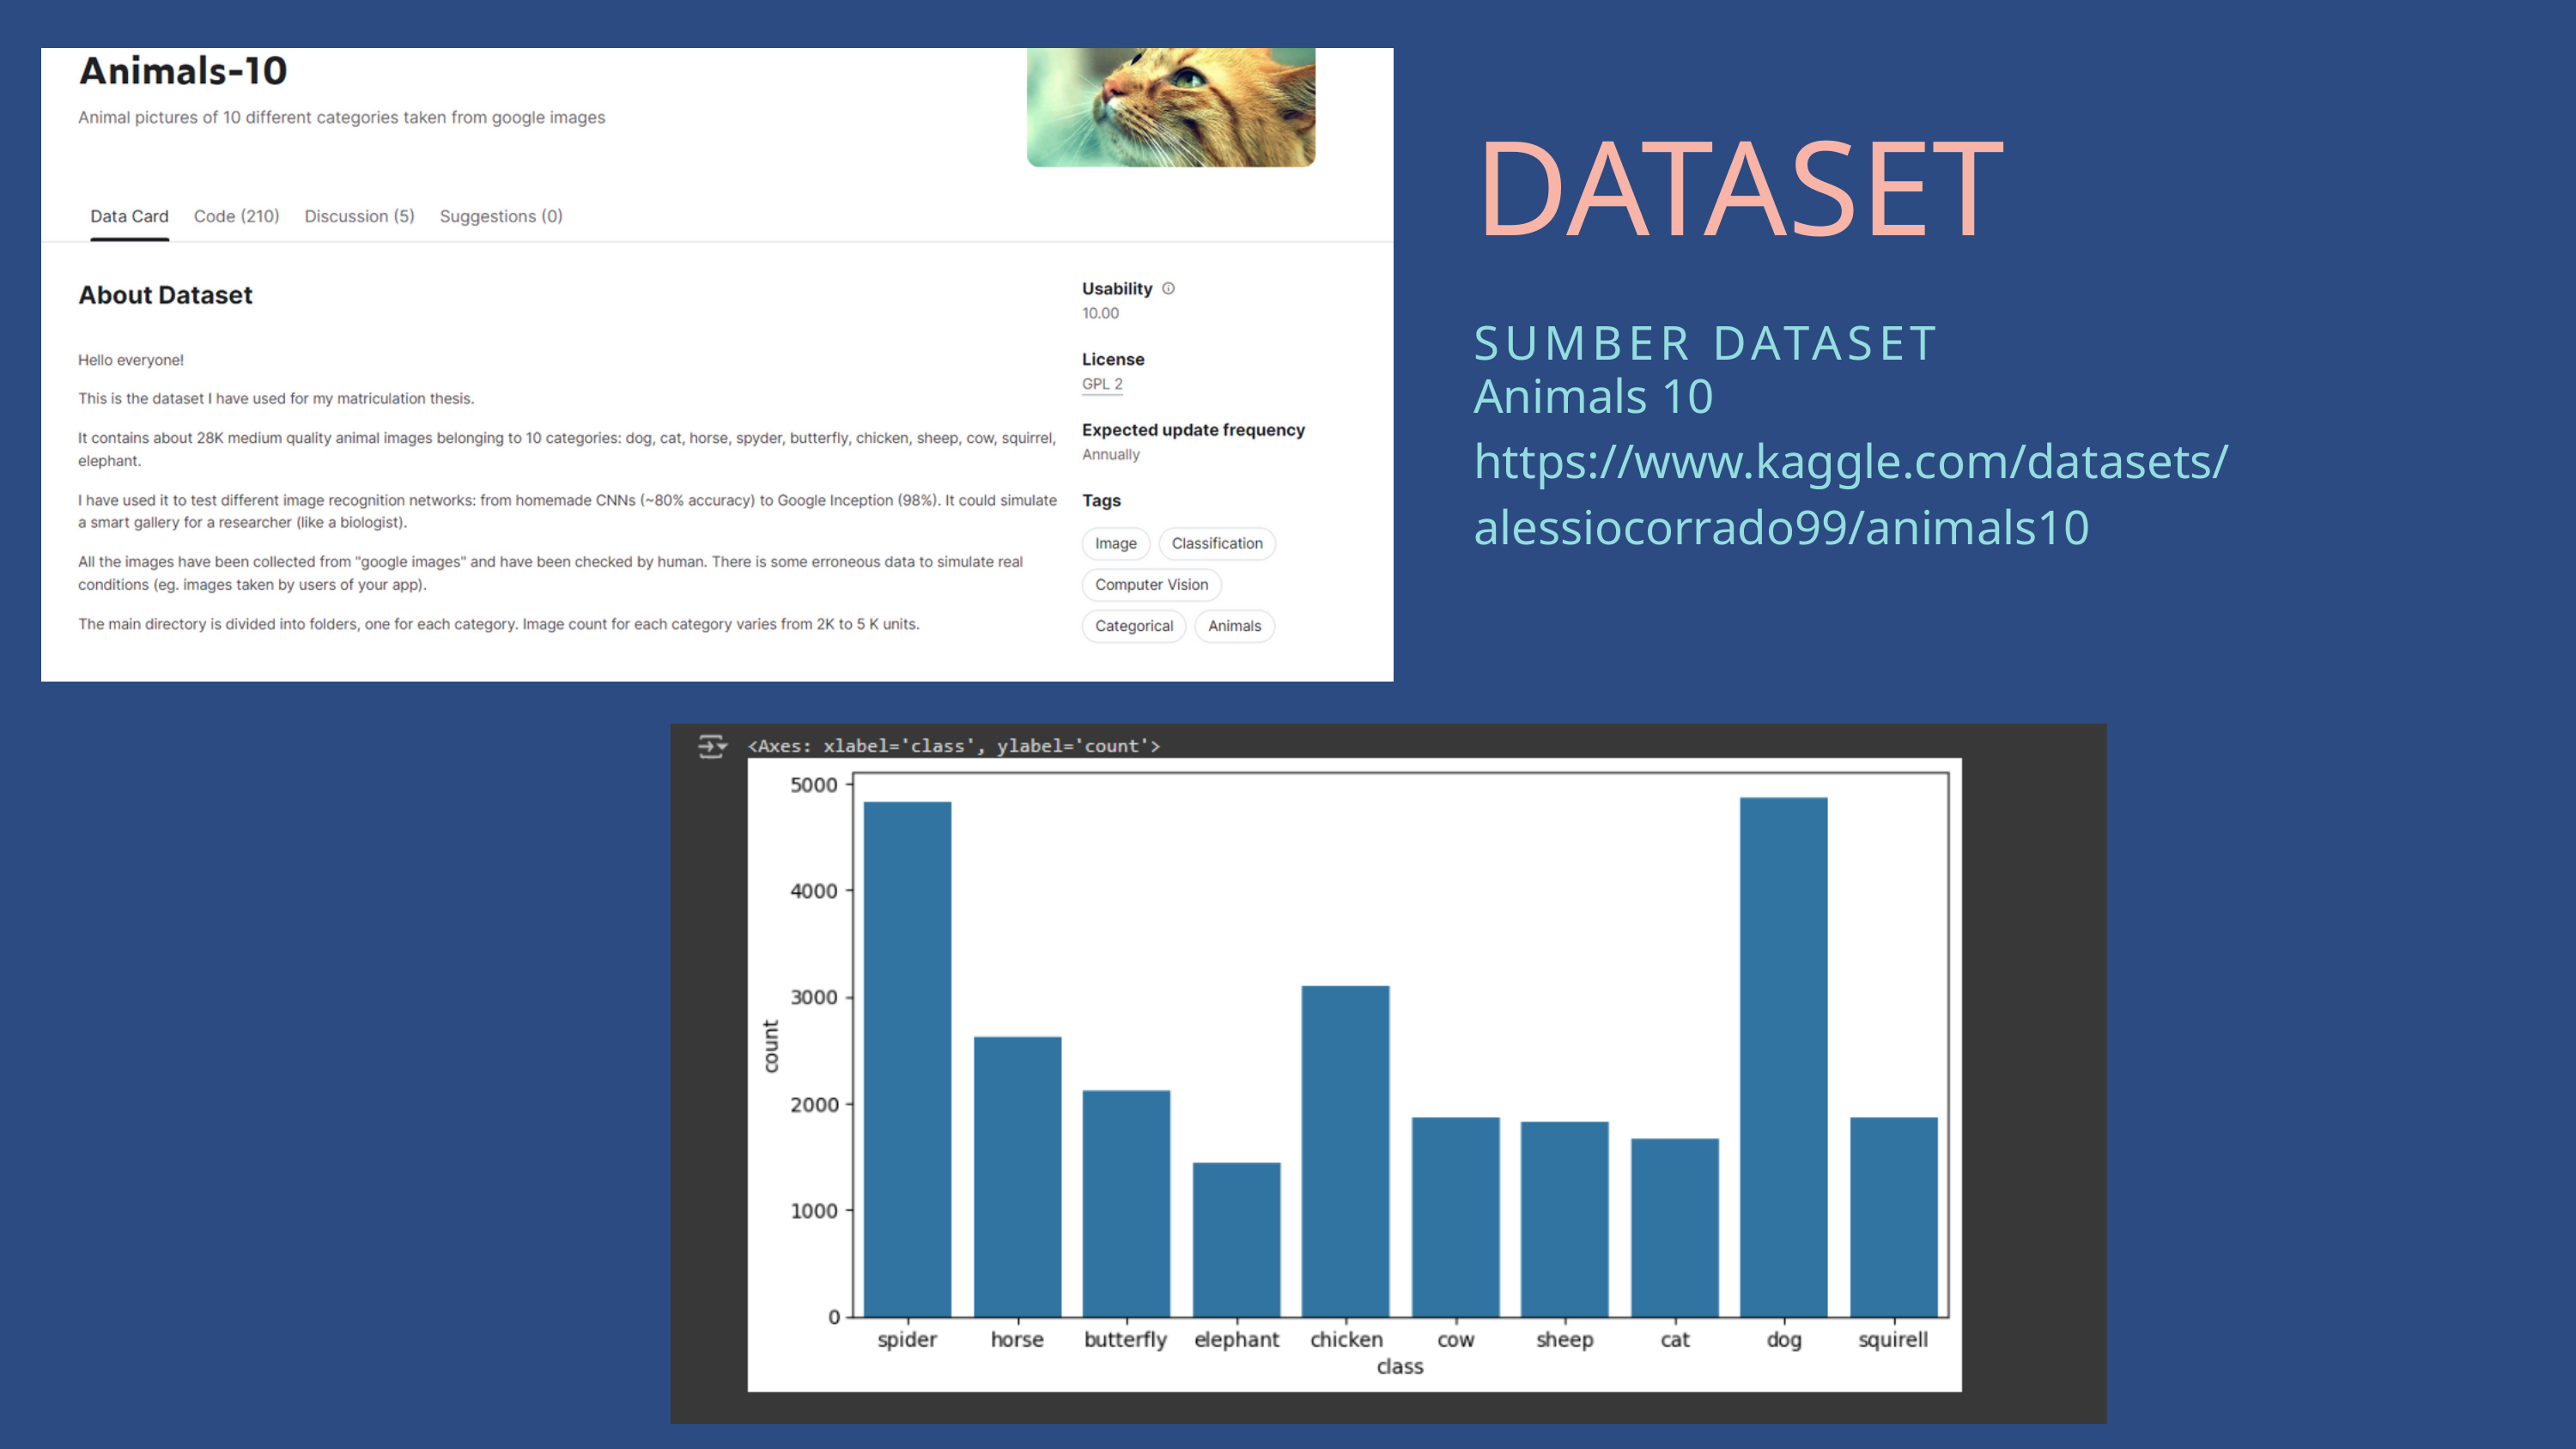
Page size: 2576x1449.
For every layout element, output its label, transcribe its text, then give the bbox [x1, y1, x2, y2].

text_box DATASET [1473, 105, 2107, 263]
text_box [41, 48, 1394, 682]
text_box Animals 10 https://www.kaggle.com/datasets/alessiocorrado99/animals10 [1473, 356, 2553, 554]
text_box [670, 724, 2107, 1424]
text_box SUMBER DATASET [1473, 292, 2184, 356]
